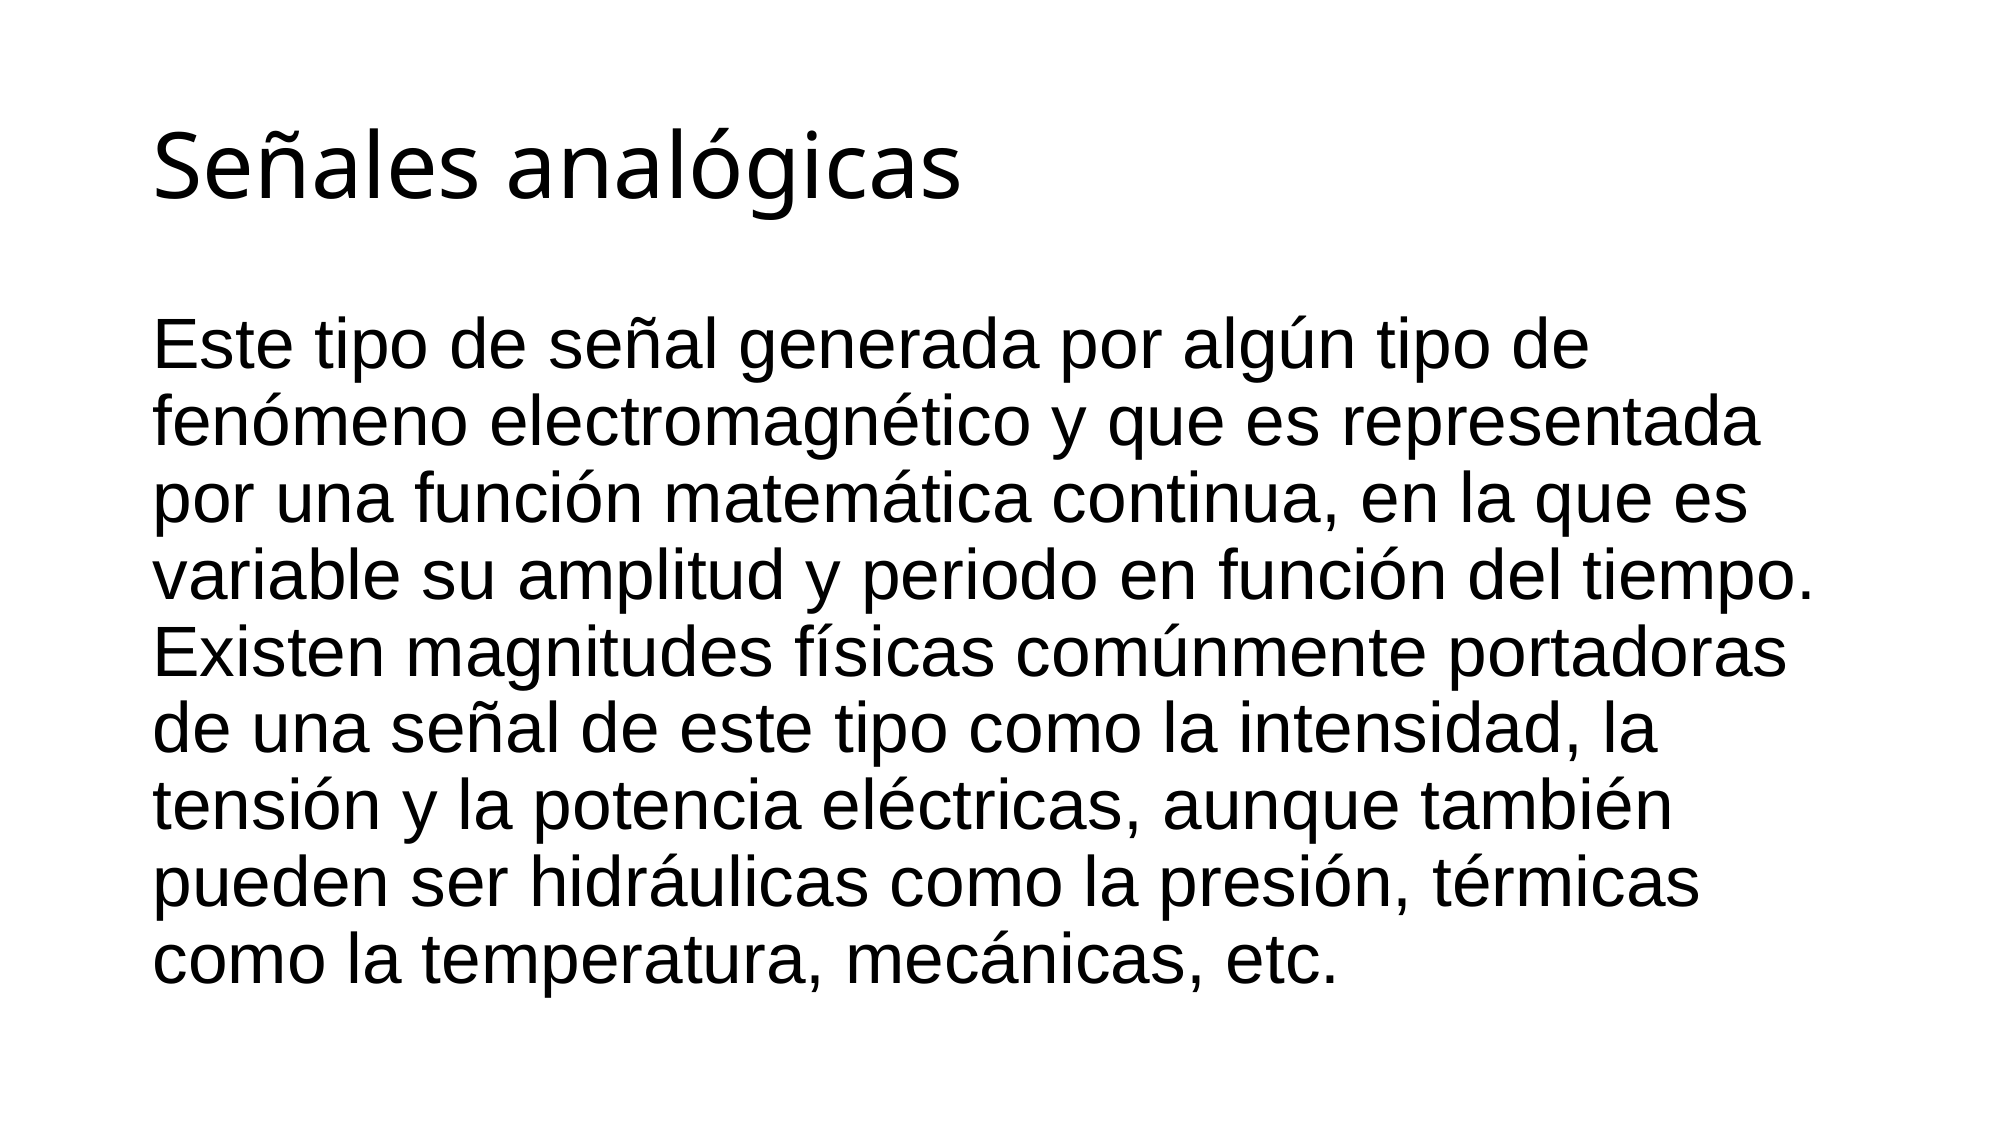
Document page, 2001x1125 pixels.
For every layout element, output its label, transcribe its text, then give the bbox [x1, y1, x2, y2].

title Señales analógicas [137, 59, 1863, 278]
list Este tipo de señal generada por algún tipo de fenómeno electromagnético y que es representada por una función matemática continua, en la que es variable su amplitud y periodo en función del tiempo. Existen magnitudes físicas comúnmente portadoras de una señal de este tipo como la intensidad, la tensión y la potencia eléctricas, aunque también pueden ser hidráulicas como la presión, térmicas como la temperatura, mecánicas, etc. [137, 299, 1863, 1014]
